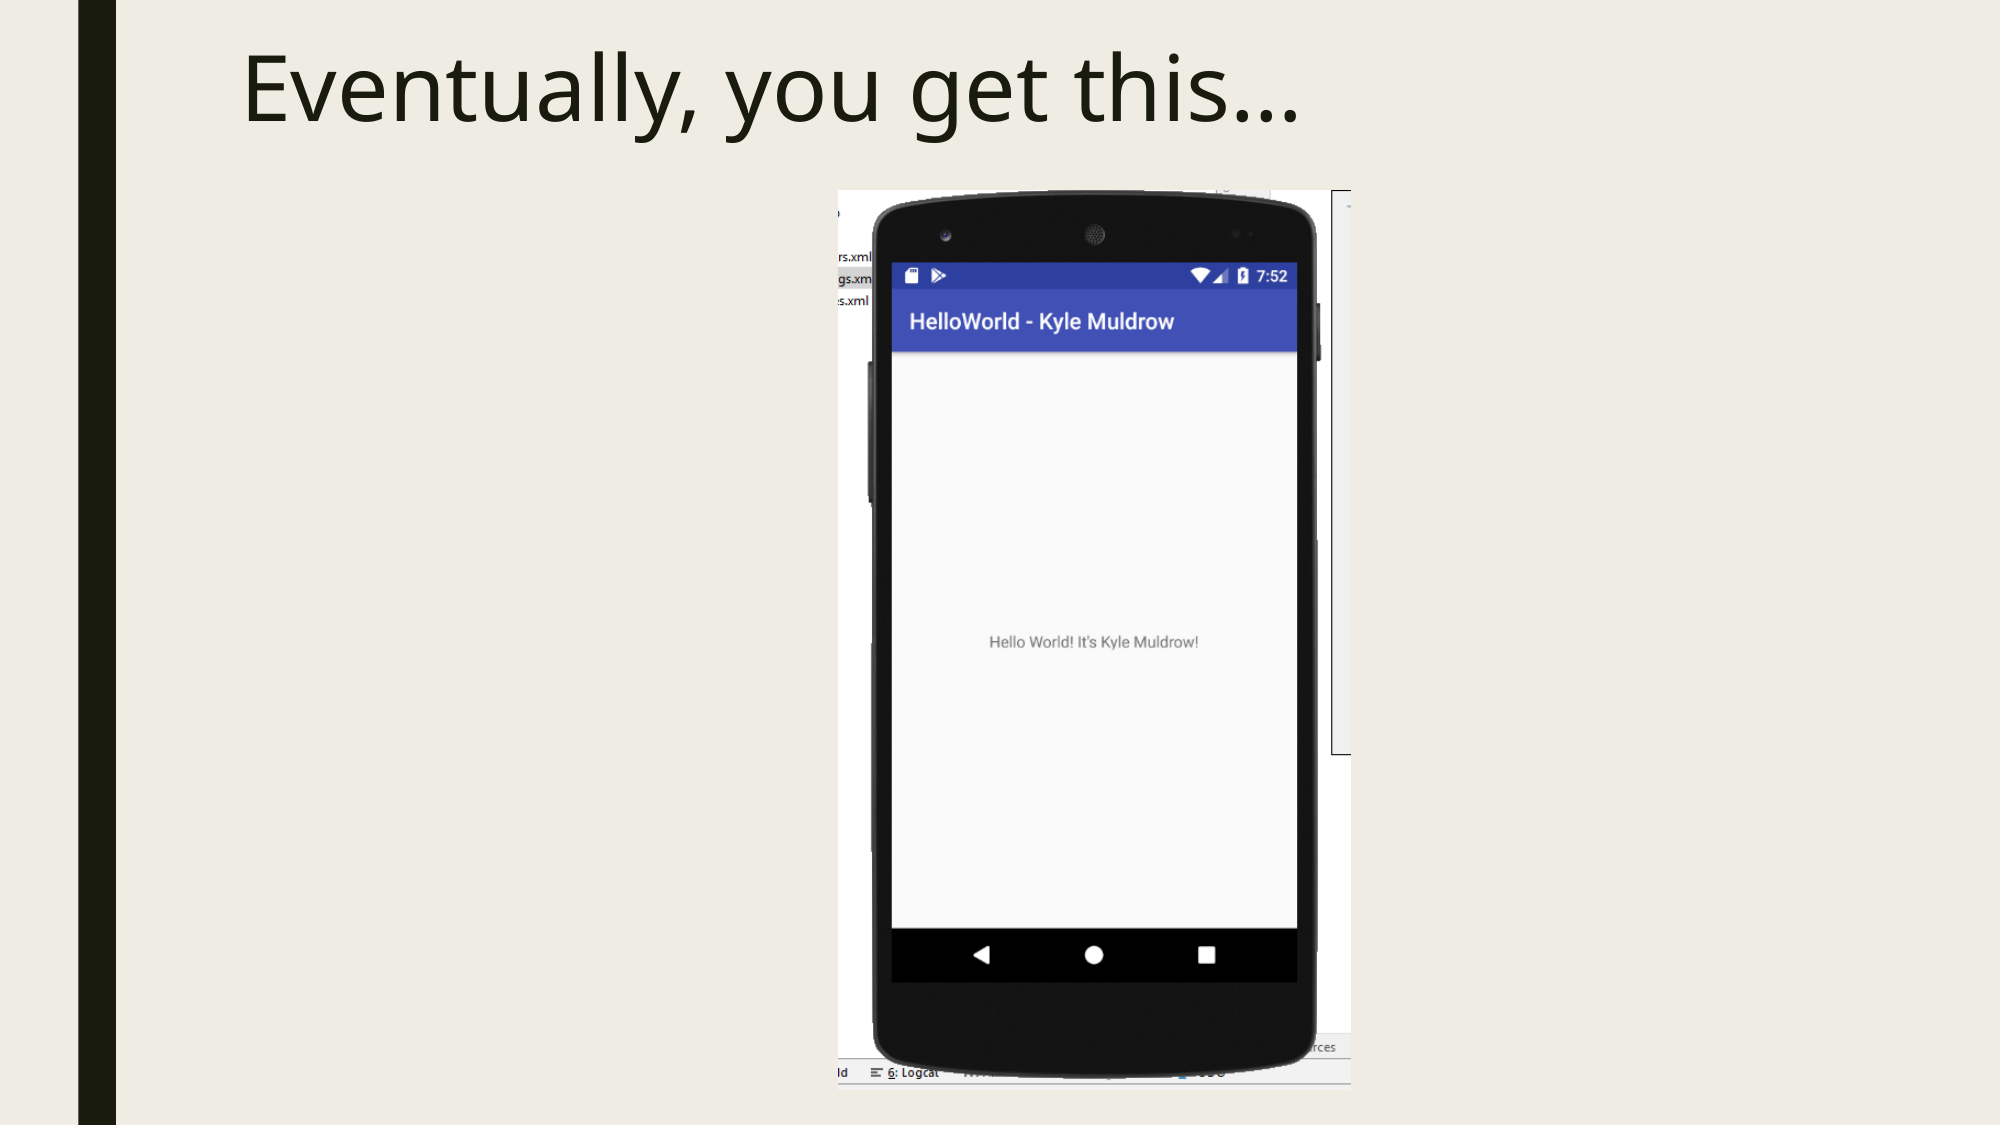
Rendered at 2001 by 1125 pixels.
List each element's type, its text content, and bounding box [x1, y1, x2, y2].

title Eventually, you get this… [225, 35, 1800, 152]
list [838, 190, 1351, 1090]
